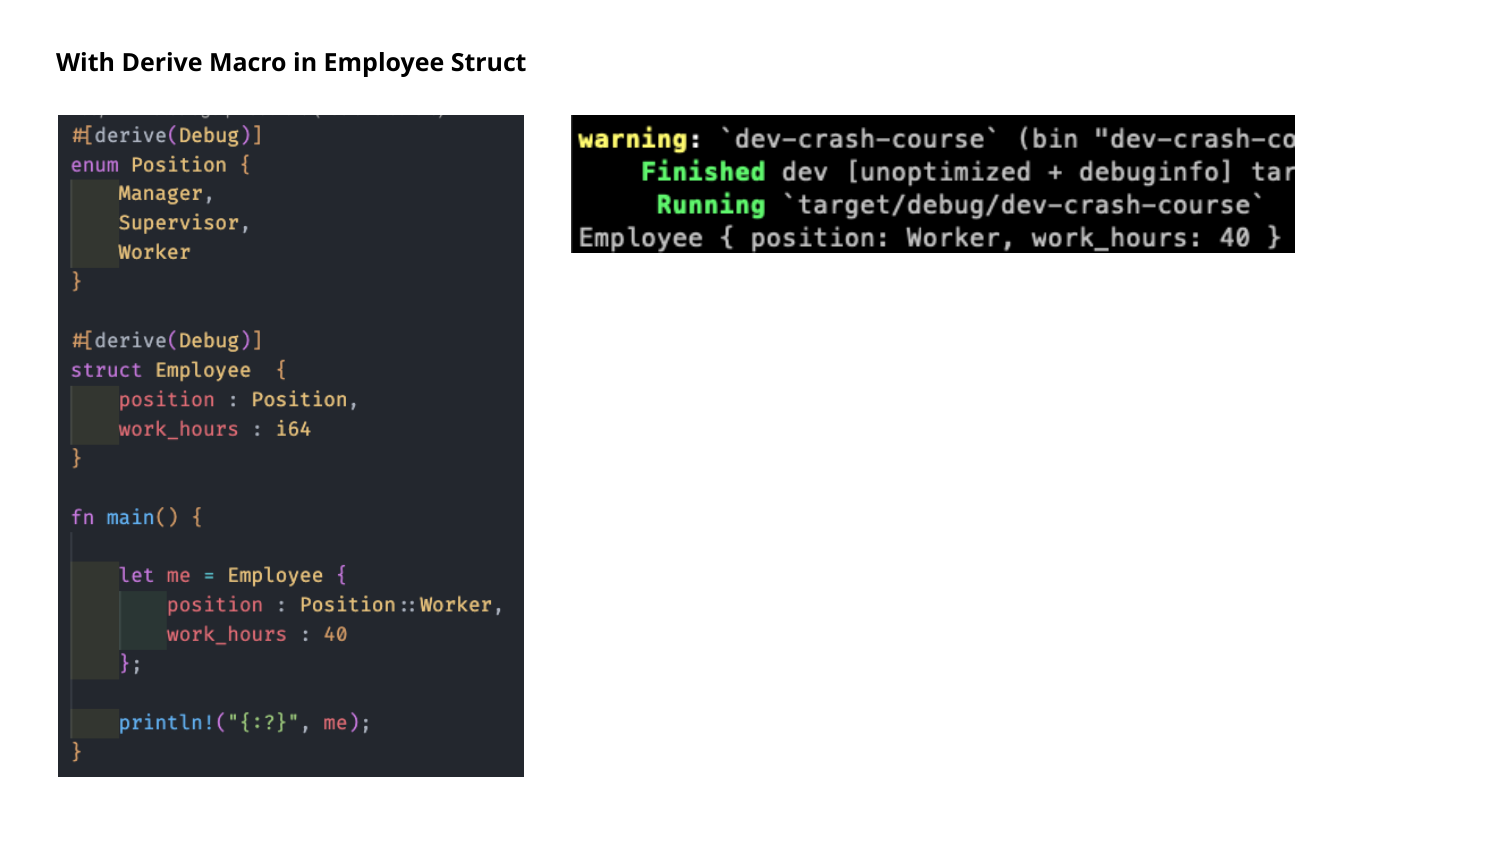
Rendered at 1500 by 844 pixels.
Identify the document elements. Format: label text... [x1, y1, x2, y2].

picture [570, 115, 1295, 254]
text_box With Derive Macro in Employee Struct [41, 31, 692, 92]
picture [58, 115, 525, 777]
